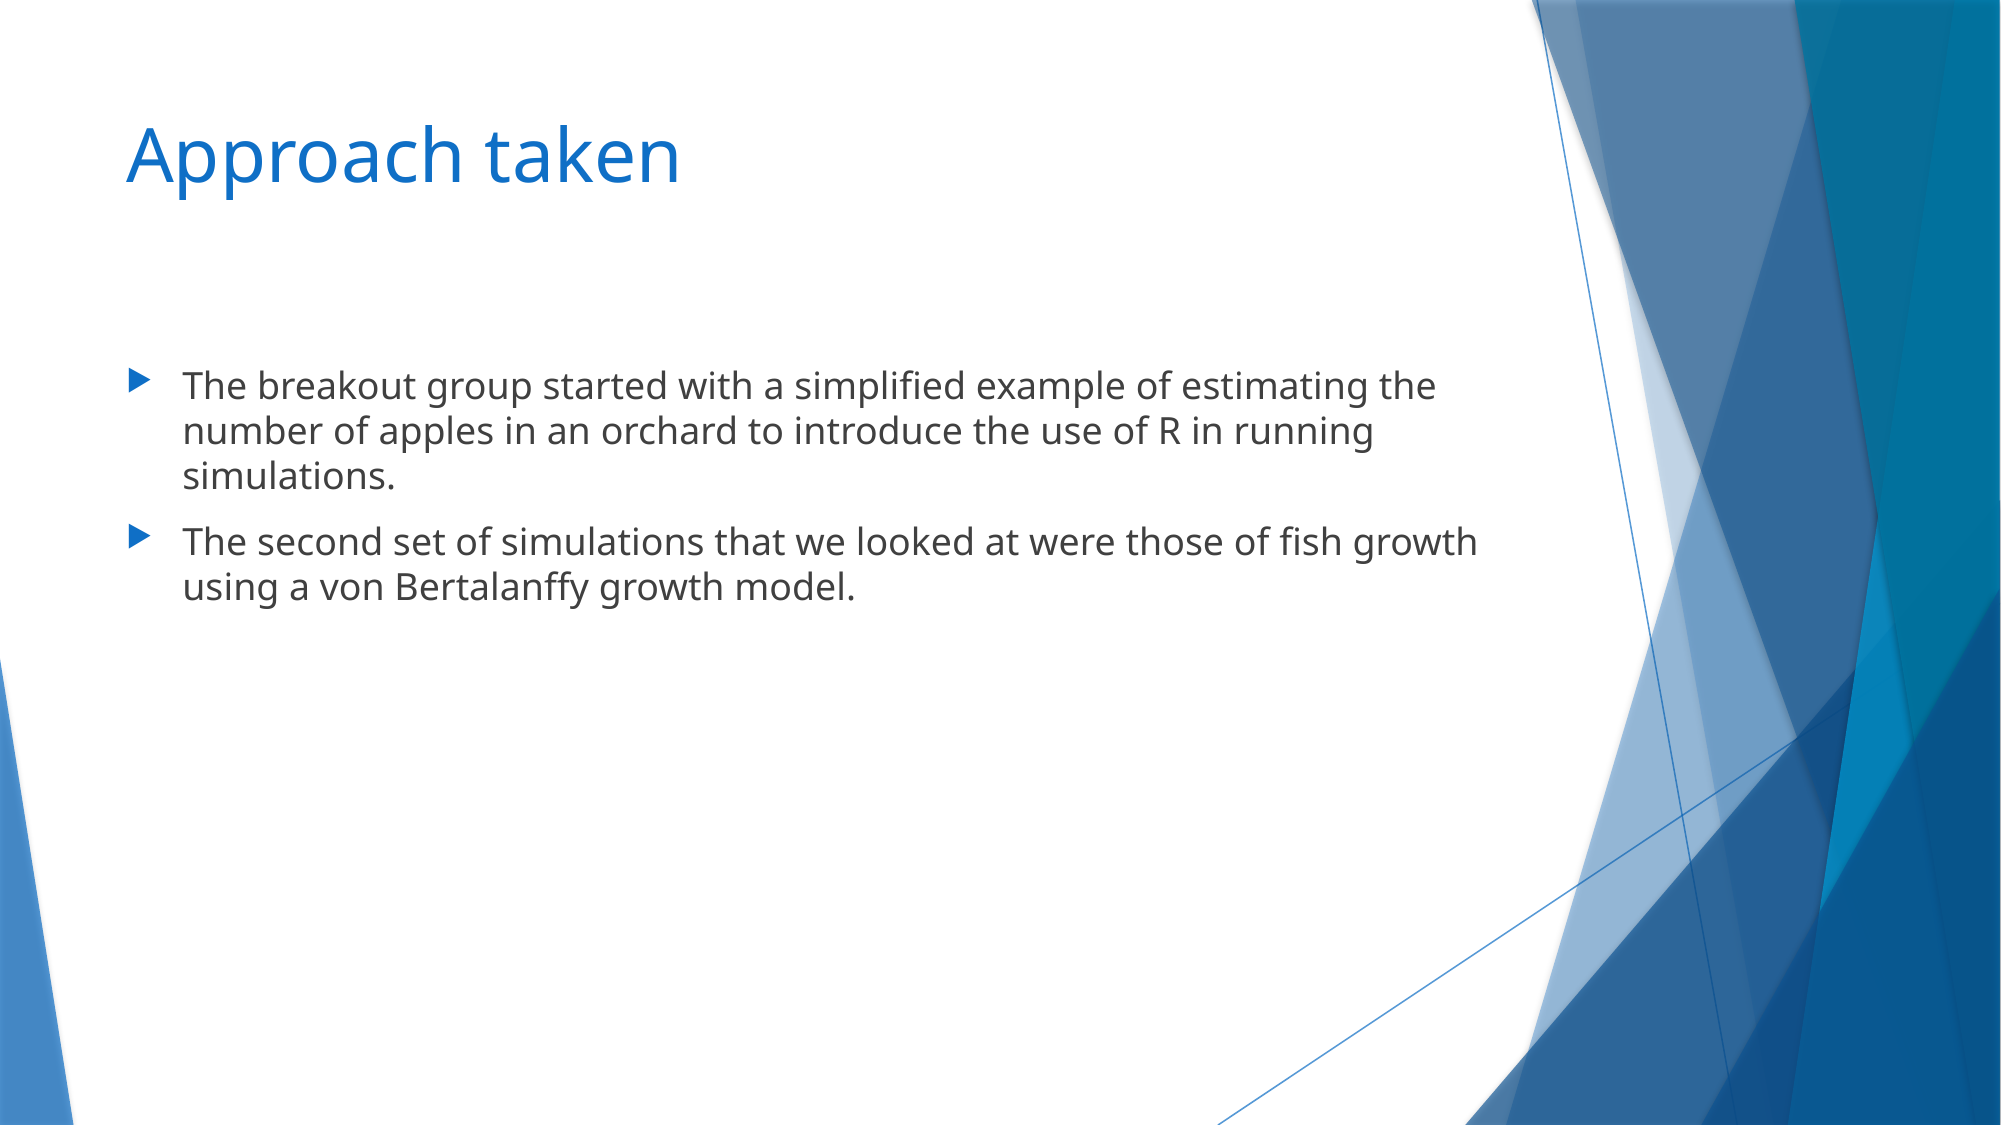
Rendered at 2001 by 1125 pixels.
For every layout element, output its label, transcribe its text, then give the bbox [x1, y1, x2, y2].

list The breakout group started with a simplified example of estimating the number of apples in an orchard to introduce the use of R in running simulations. The second set of simulations that we looked at were those of fish growth using a von Bertalanffy growth model. [111, 354, 1522, 992]
title Approach taken [111, 99, 1522, 317]
